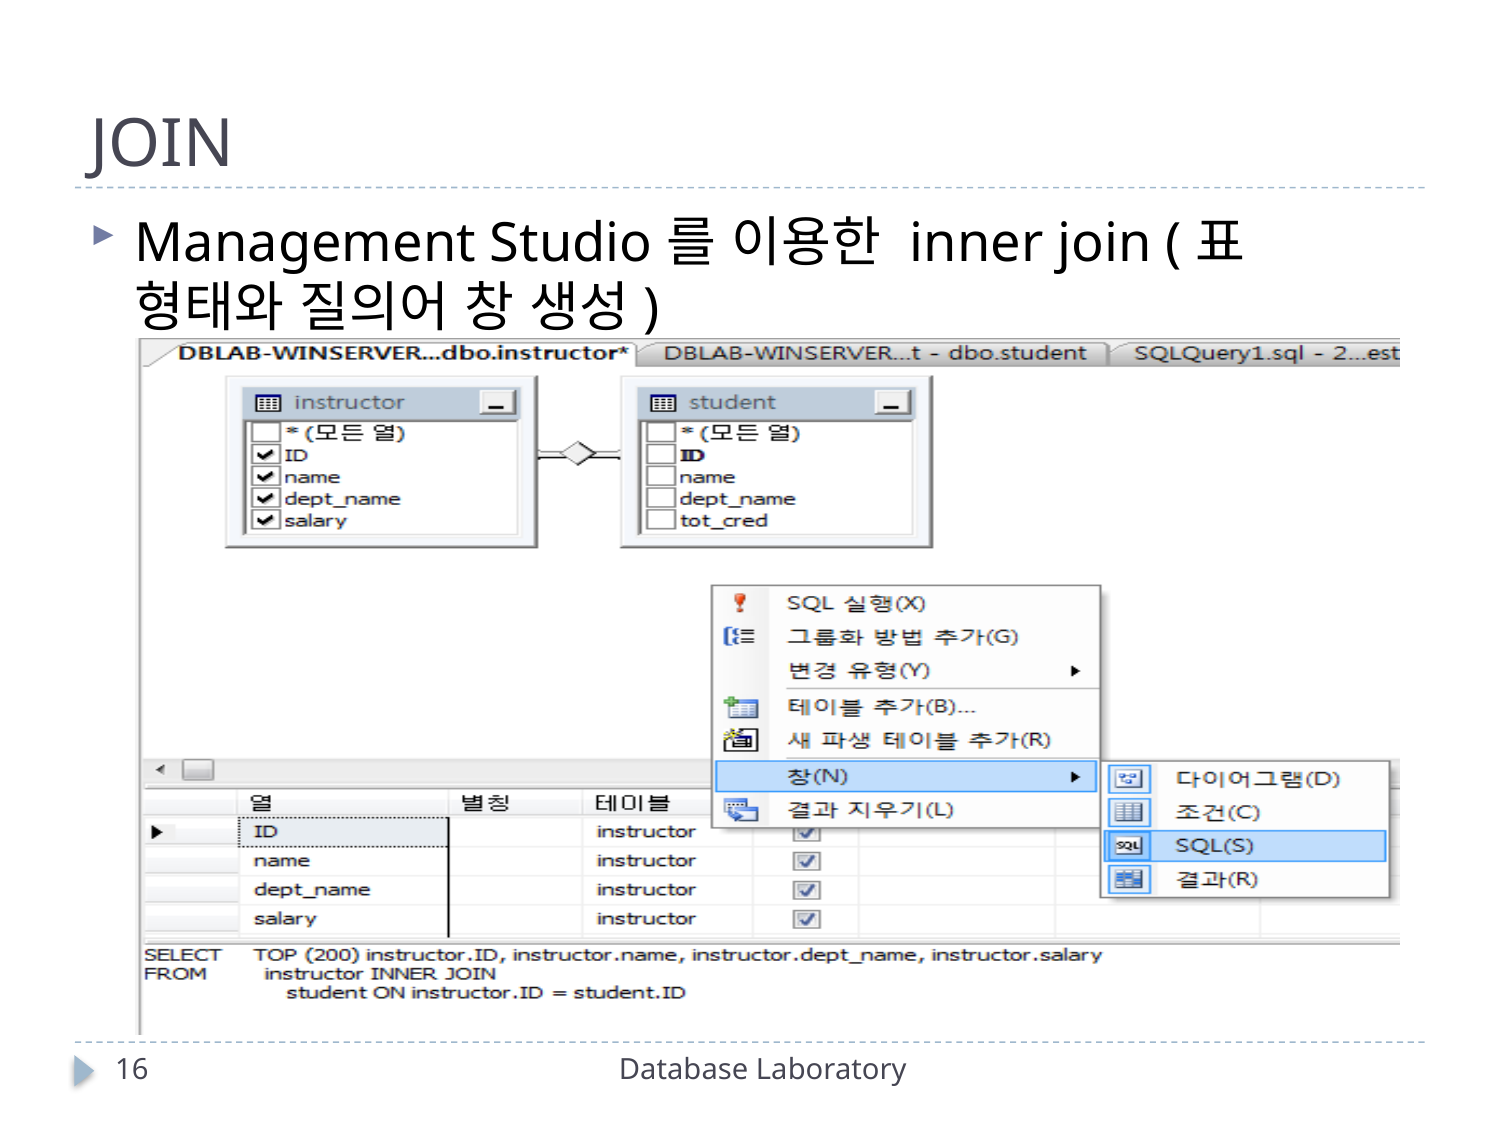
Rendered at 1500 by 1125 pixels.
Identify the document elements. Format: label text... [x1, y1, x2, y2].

picture [135, 337, 1400, 1036]
footer Database Laboratory [475, 1048, 1051, 1103]
list Management Studio를 이용한 inner join (표 형태와 질의어 창 생성) [74, 199, 1426, 1011]
title JOIN [74, 24, 1426, 188]
slide_number 16 [100, 1042, 426, 1103]
